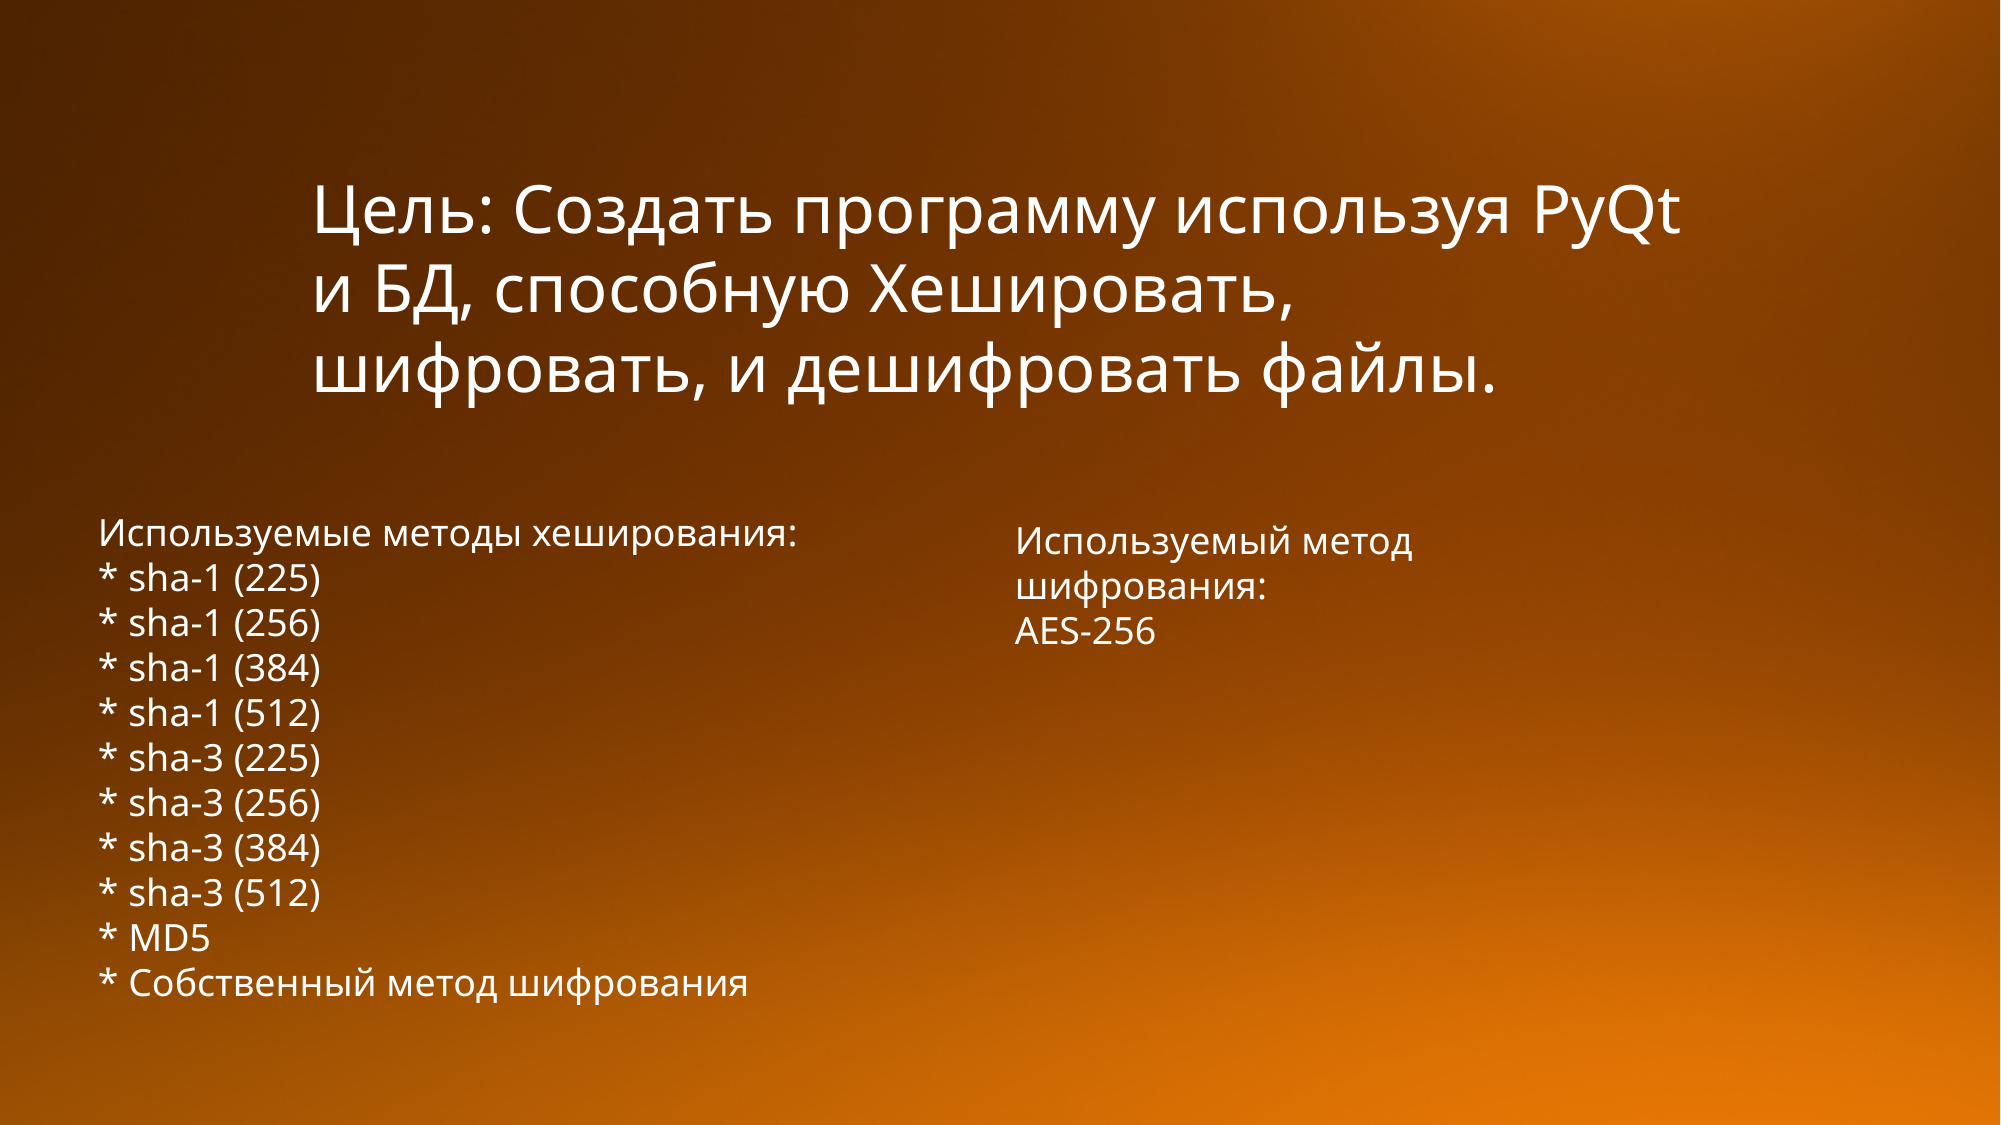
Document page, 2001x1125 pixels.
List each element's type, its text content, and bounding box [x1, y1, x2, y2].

text_box Цель: Создать программу используя PyQt и БД, способную Хешировать, шифровать, и дешифровать файлы. [297, 158, 1703, 414]
text_box Используемые методы хеширования: * sha-1 (225) * sha-1 (256) * sha-1 (384) * sha-1 (512) * sha-3 (225) * sha-3 (256) * sha-3 (384) * sha-3 (512) * MD5 * Собственный метод шифрования [83, 501, 813, 1057]
picture [0, 0, 2001, 1125]
text_box Используемый метод шифрования: AES-256 [999, 509, 1643, 660]
